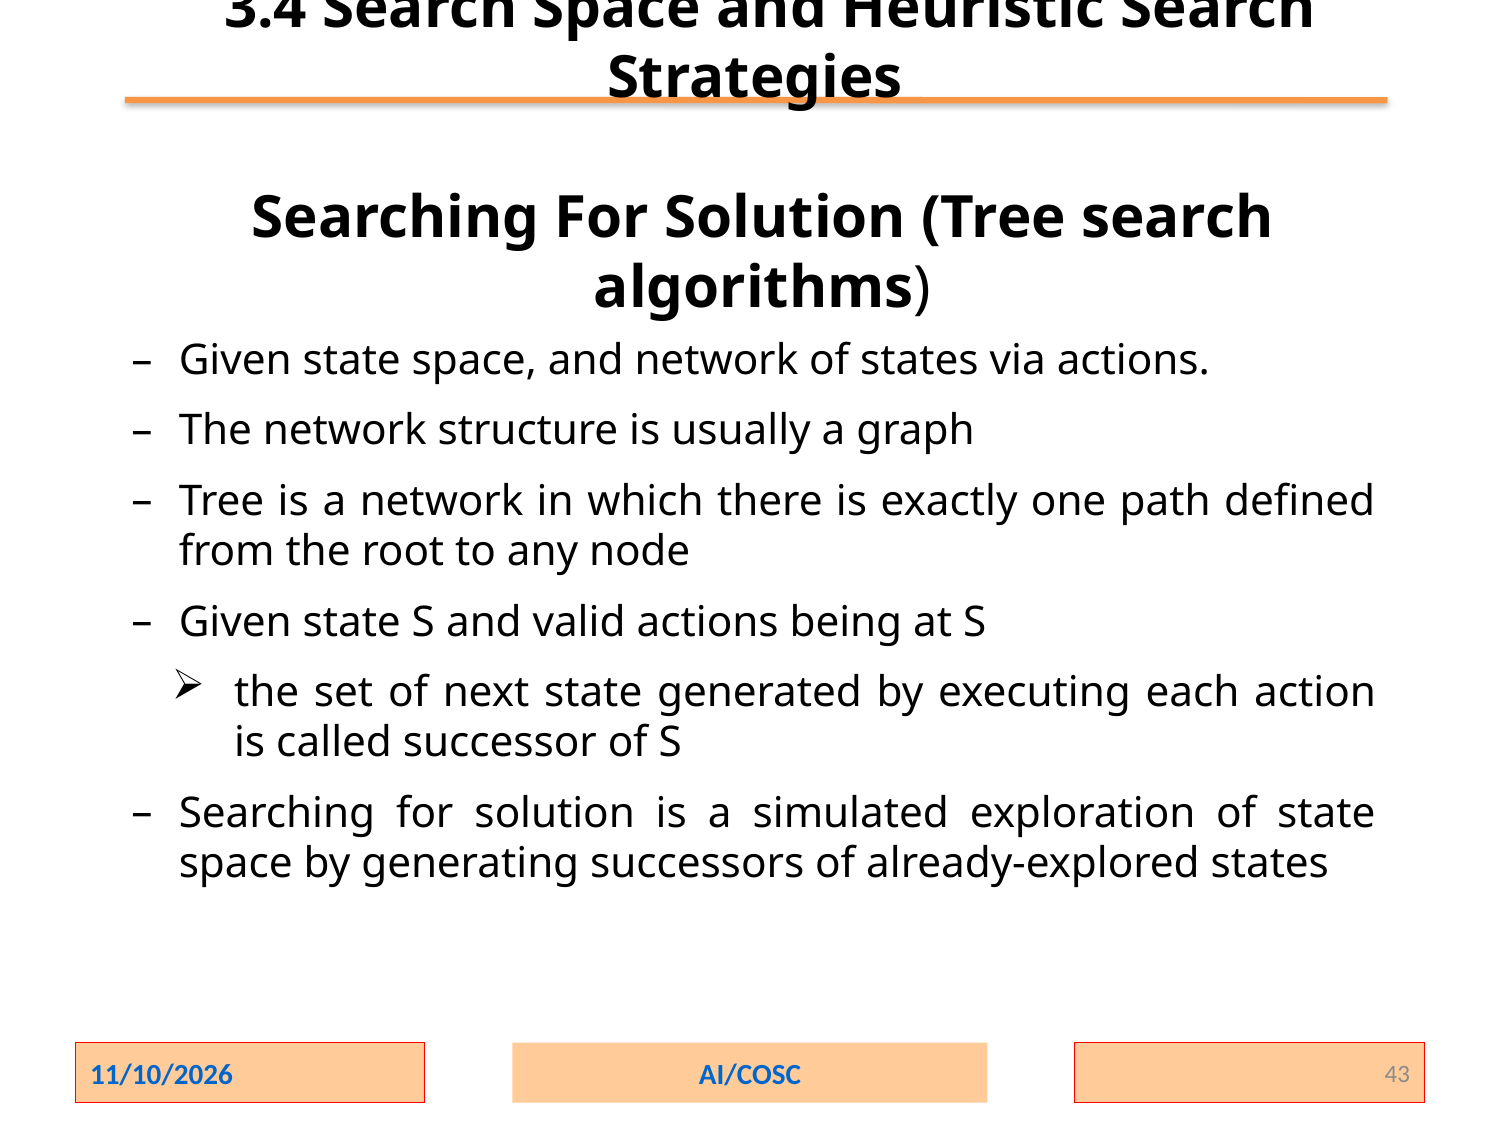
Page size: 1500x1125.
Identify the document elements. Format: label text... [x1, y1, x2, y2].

list Given state space, and network of states via actions. The network structure is usually a graph Tree is a network in which there is exactly one path defined from the root to any node Given state S and valid actions being at S the set of next state generated by executing each action is called successor of S Searching for solution is a simulated exploration of state space by generating successors of already-explored states [116, 324, 1392, 900]
title 3.4 Search Space and Heuristic Search Strategies Searching For Solution (Tree search algorithms) [137, 24, 1388, 263]
slide_number 43 [1074, 1042, 1425, 1103]
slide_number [75, 1042, 425, 1103]
footer AI/COSC [512, 1042, 988, 1103]
